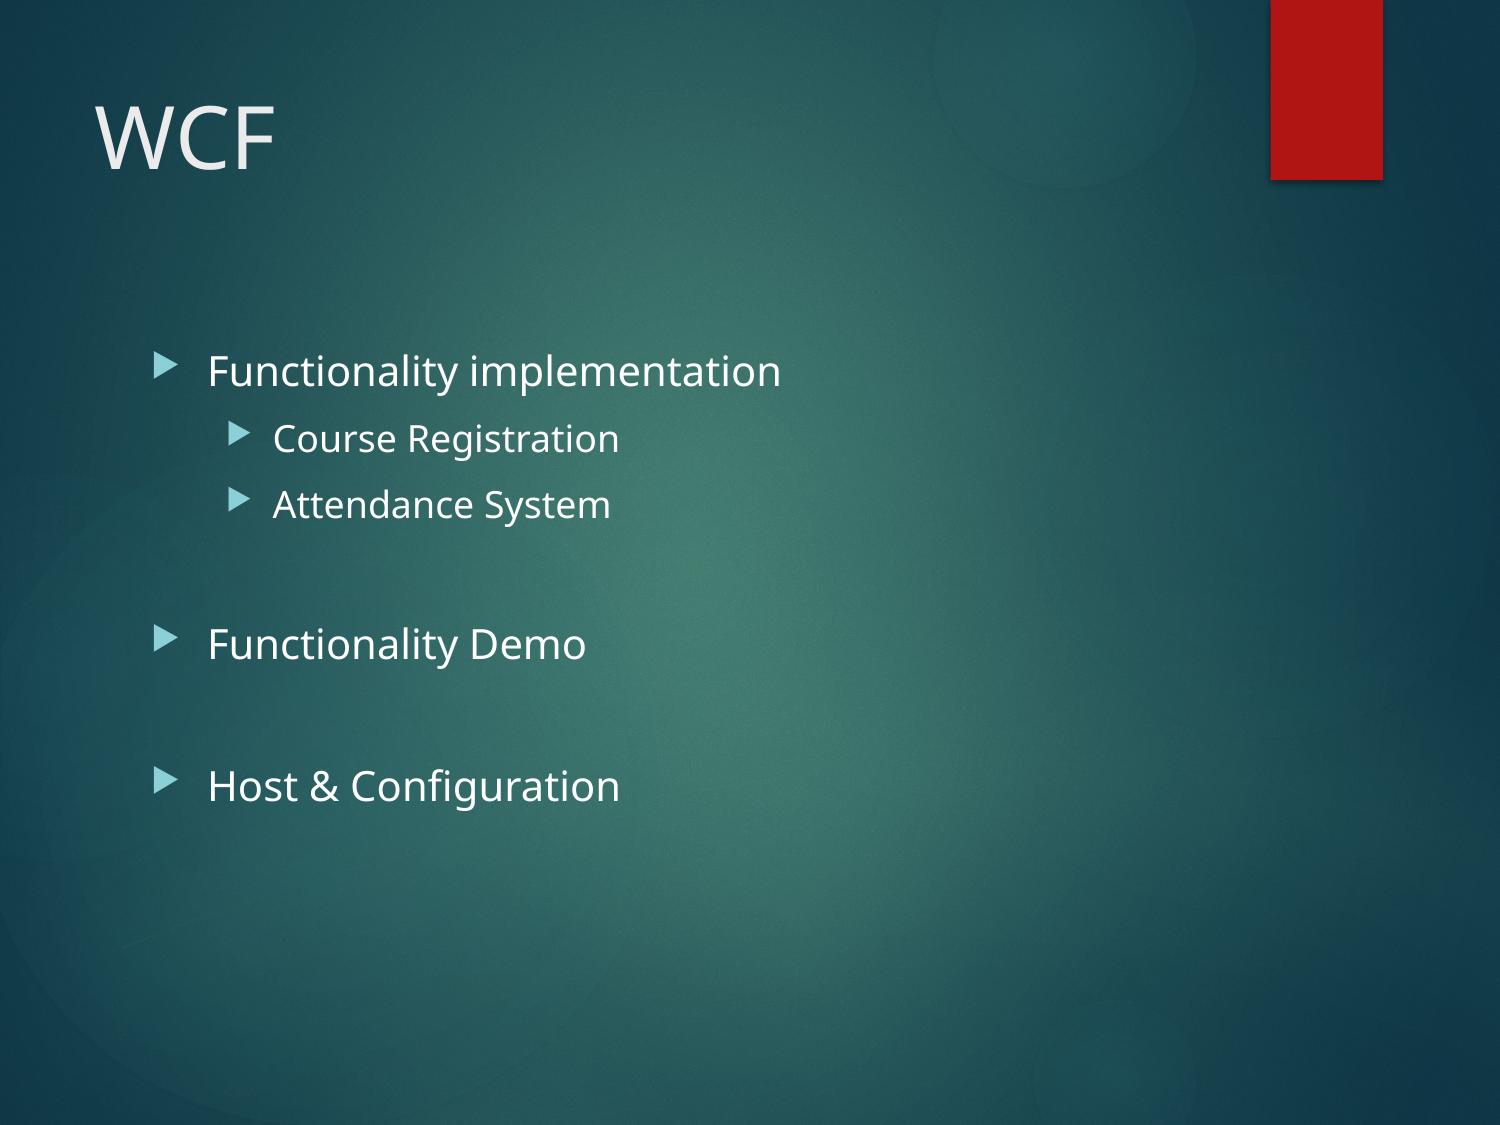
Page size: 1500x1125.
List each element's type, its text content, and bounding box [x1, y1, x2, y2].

list Functionality implementation Course Registration Attendance System Functionality Demo Host & Configuration [135, 336, 1237, 1025]
title WCF [79, 74, 1237, 304]
